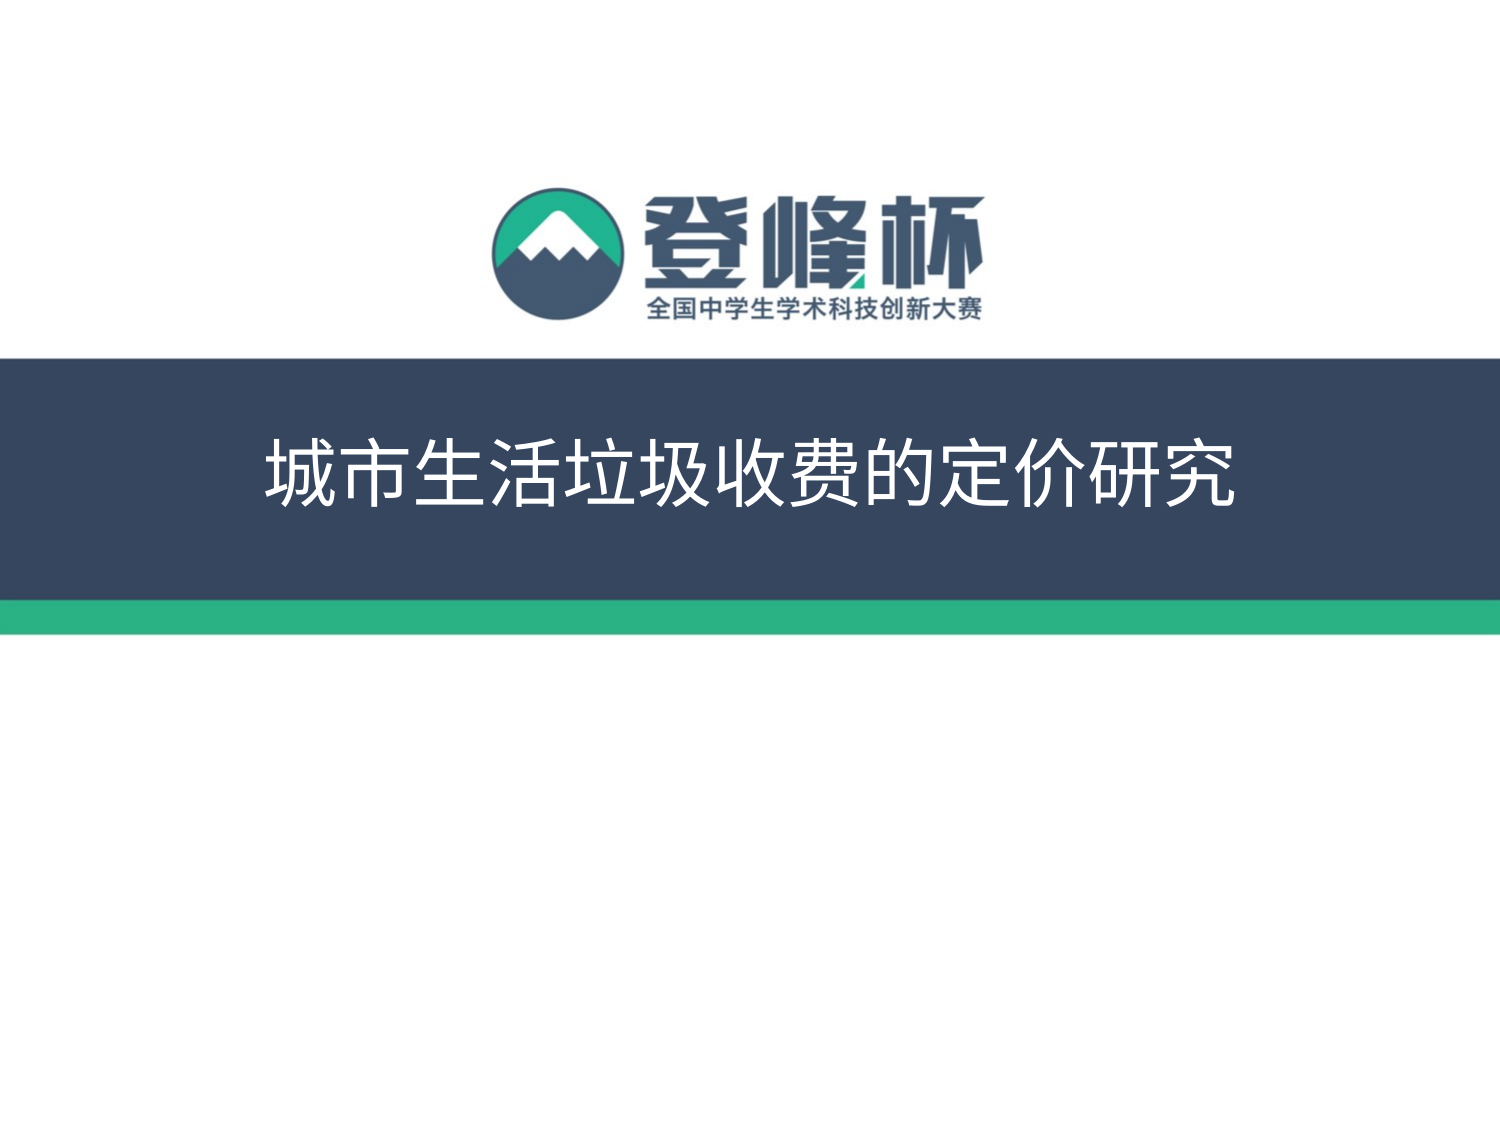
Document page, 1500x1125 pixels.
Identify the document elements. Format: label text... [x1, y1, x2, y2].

text_box 城市生活垃圾收费的定价研究 [7, 377, 1493, 566]
picture [0, 0, 1500, 1125]
